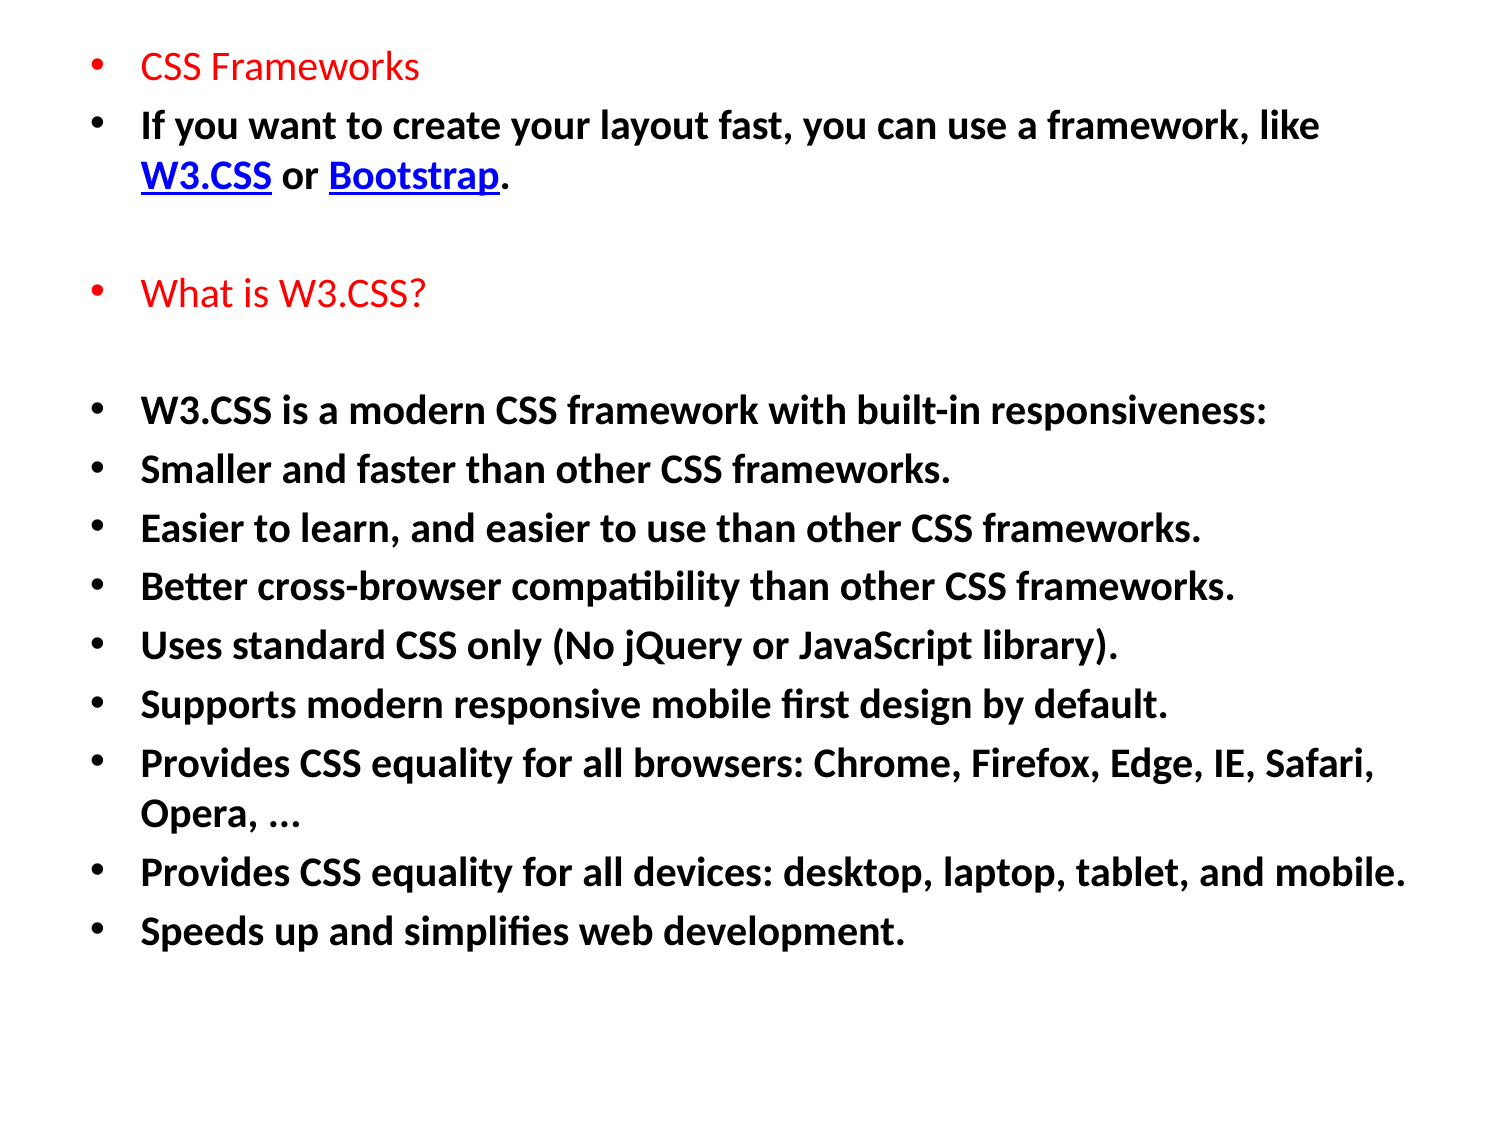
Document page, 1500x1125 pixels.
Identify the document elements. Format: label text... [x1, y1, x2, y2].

list CSS Frameworks If you want to create your layout fast, you can use a framework, like W3.CSS or Bootstrap. What is W3.CSS? W3.CSS is a modern CSS framework with built-in responsiveness: Smaller and faster than other CSS frameworks. Easier to learn, and easier to use than other CSS frameworks. Better cross-browser compatibility than other CSS frameworks. Uses standard CSS only (No jQuery or JavaScript library). Supports modern responsive mobile first design by default. Provides CSS equality for all browsers: Chrome, Firefox, Edge, IE, Safari, Opera, ... Provides CSS equality for all devices: desktop, laptop, tablet, and mobile. Speeds up and simplifies web development. [75, 30, 1425, 1071]
